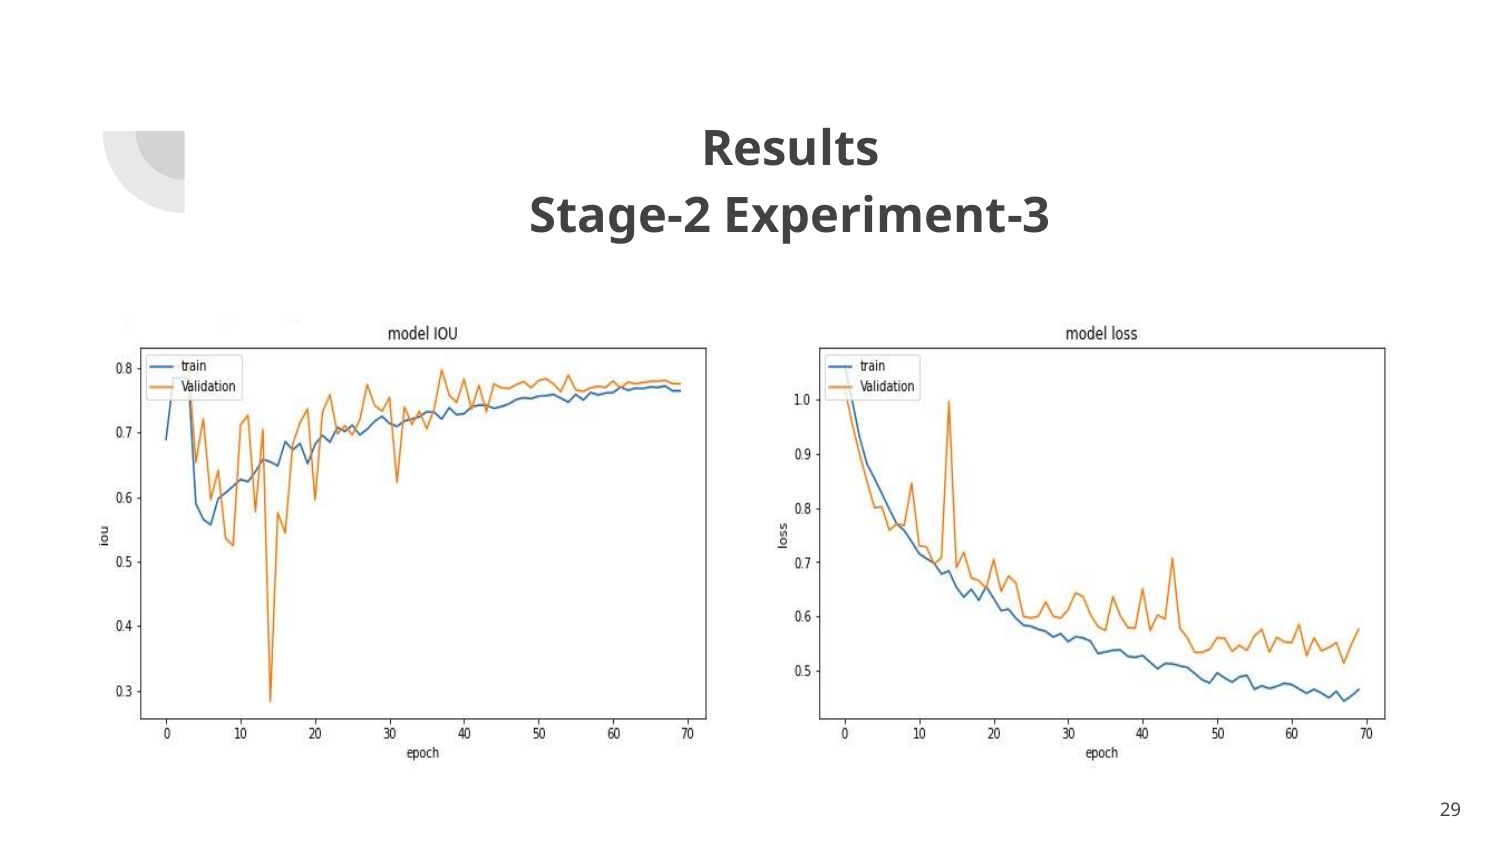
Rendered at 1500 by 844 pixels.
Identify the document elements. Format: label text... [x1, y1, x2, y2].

title Results Stage-2 Experiment-3 [213, 98, 1368, 263]
slide_number 29 [1386, 777, 1477, 842]
picture [78, 319, 1430, 778]
